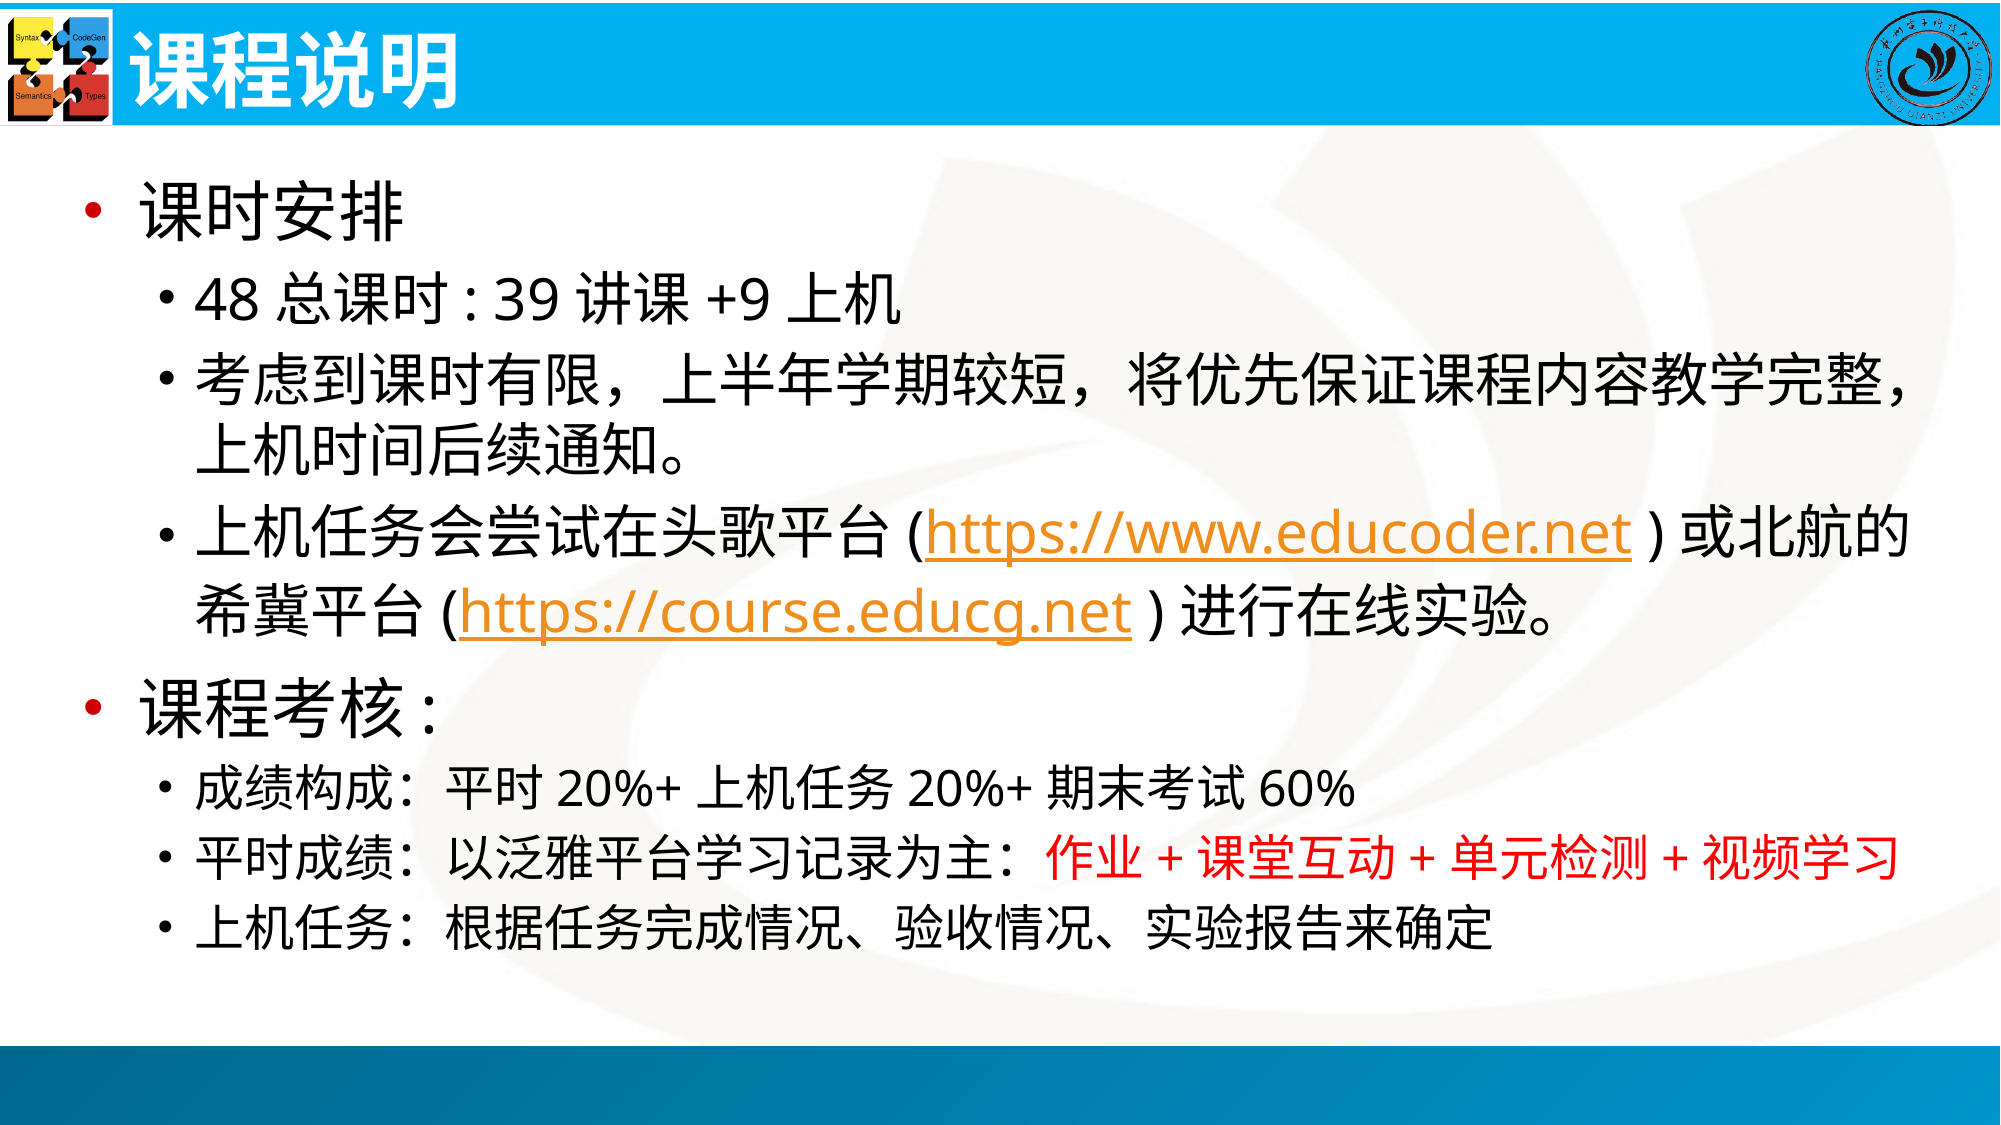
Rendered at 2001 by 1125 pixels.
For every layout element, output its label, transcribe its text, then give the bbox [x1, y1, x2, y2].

list 课时安排 48总课时: 39讲课+9上机 考虑到课时有限，上半年学期较短，将优先保证课程内容教学完整，上机时间后续通知。 上机任务会尝试在头歌平台(https://www.educoder.net )或北航的希冀平台(https://course.educg.net )进行在线实验。 课程考核: 成绩构成：平时20%+上机任务20%+期末考试60% 平时成绩：以泛雅平台学习记录为主：作业+课堂互动+单元检测+视频学习 上机任务：根据任务完成情况、验收情况、实验报告来确定 [66, 162, 1934, 980]
title 课程说明 [112, 6, 1934, 126]
slide_number [873, 1042, 1308, 1118]
